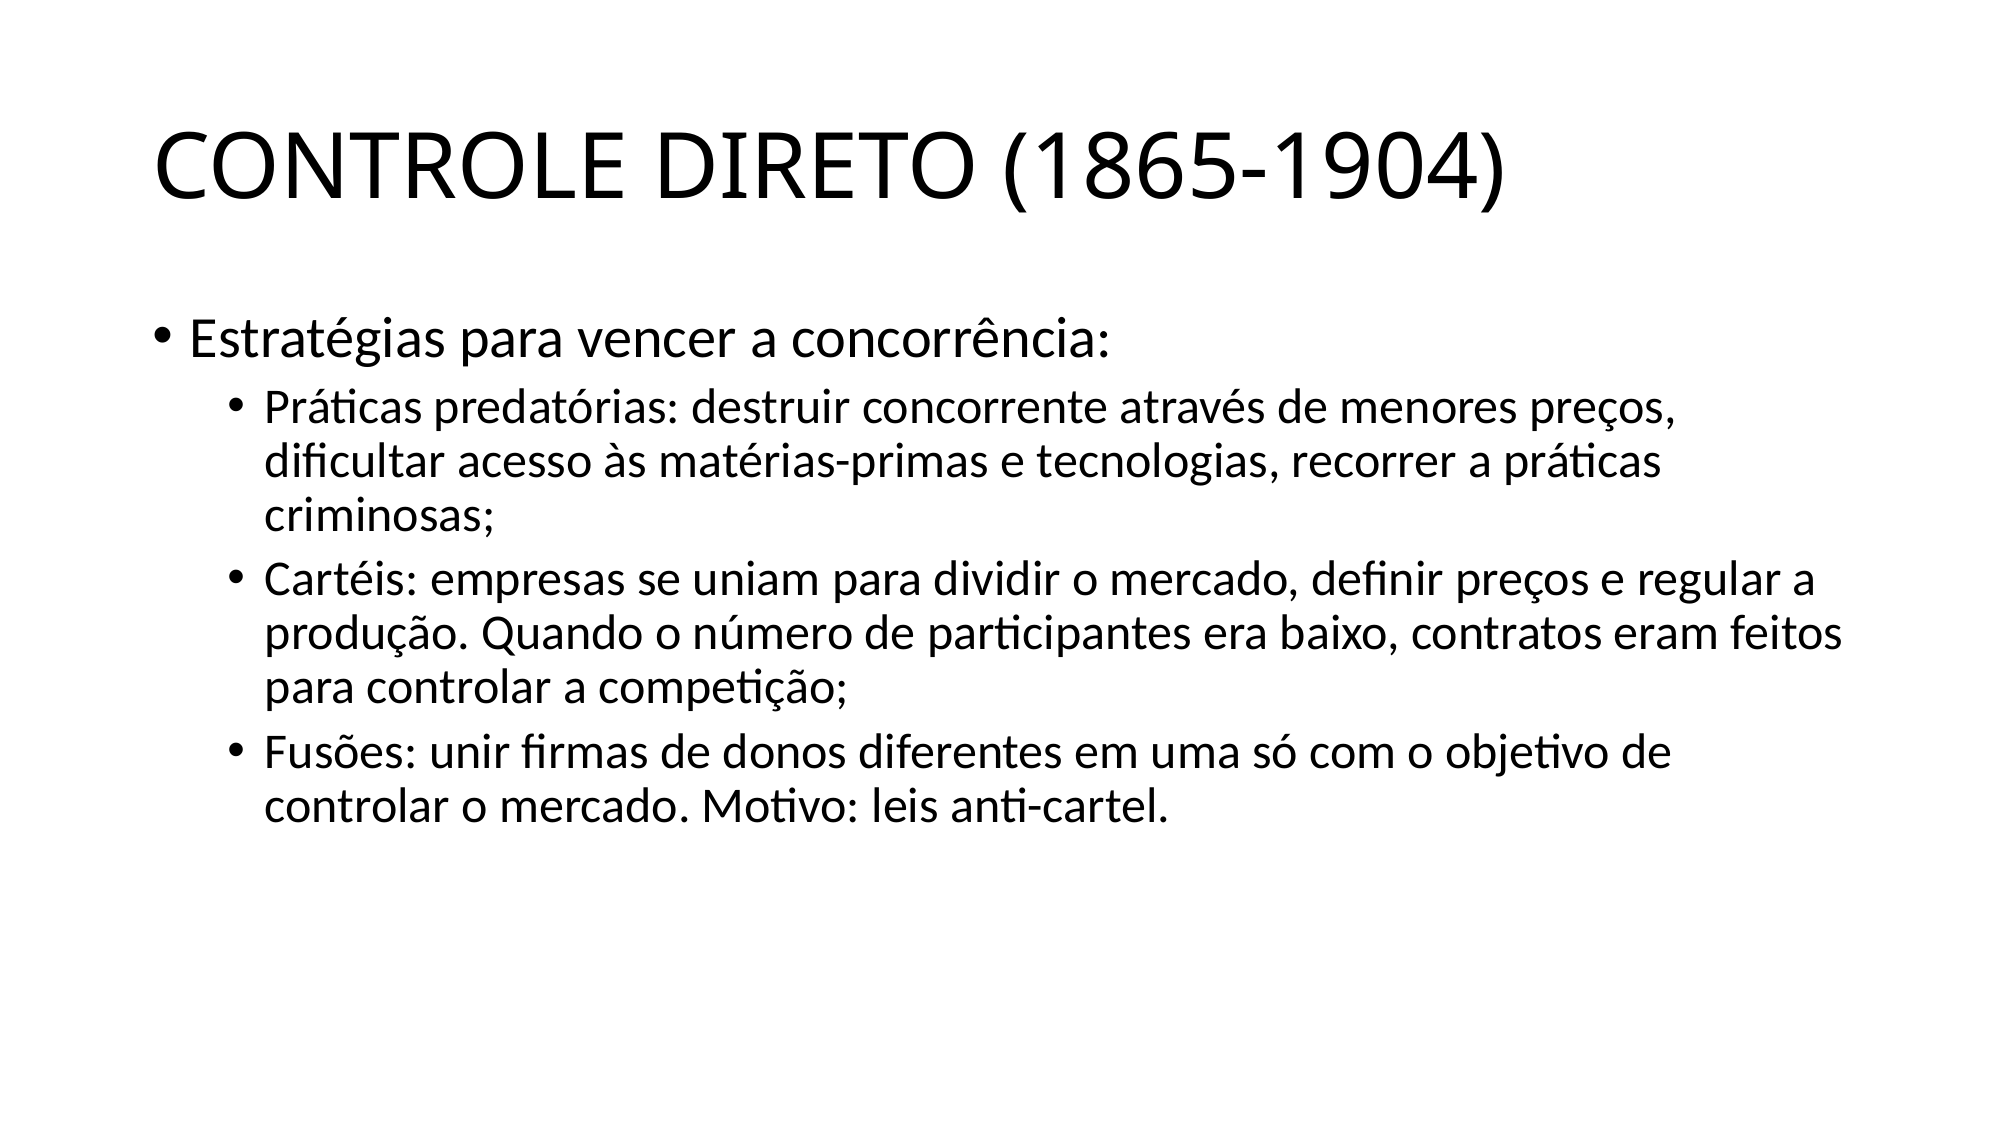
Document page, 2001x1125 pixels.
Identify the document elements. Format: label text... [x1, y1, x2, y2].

title CONTROLE DIRETO (1865-1904) [137, 59, 1863, 278]
list Estratégias para vencer a concorrência: Práticas predatórias: destruir concorrente através de menores preços, dificultar acesso às matérias-primas e tecnologias, recorrer a práticas criminosas; Cartéis: empresas se uniam para dividir o mercado, definir preços e regular a produção. Quando o número de participantes era baixo, contratos eram feitos para controlar a competição; Fusões: unir firmas de donos diferentes em uma só com o objetivo de controlar o mercado. Motivo: leis anti-cartel. [137, 299, 1863, 1014]
